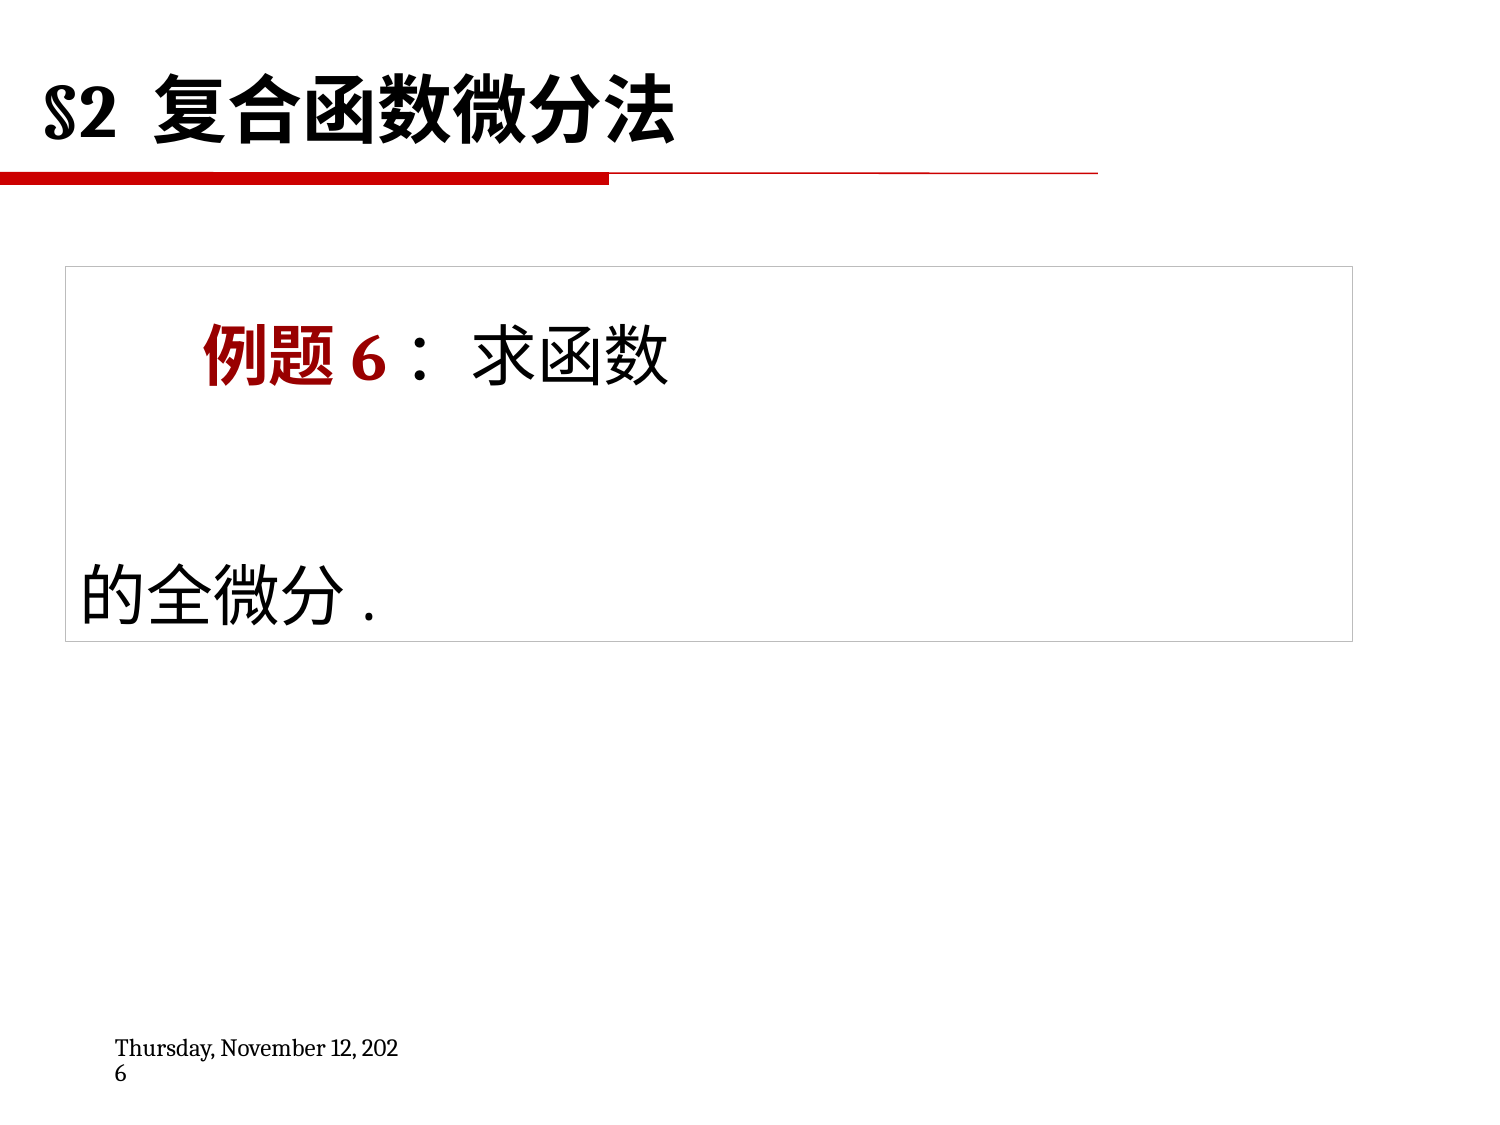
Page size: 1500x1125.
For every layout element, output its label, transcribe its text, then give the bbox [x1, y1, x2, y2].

text_box §2 复合函数微分法 [25, 19, 693, 160]
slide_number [99, 1024, 425, 1103]
